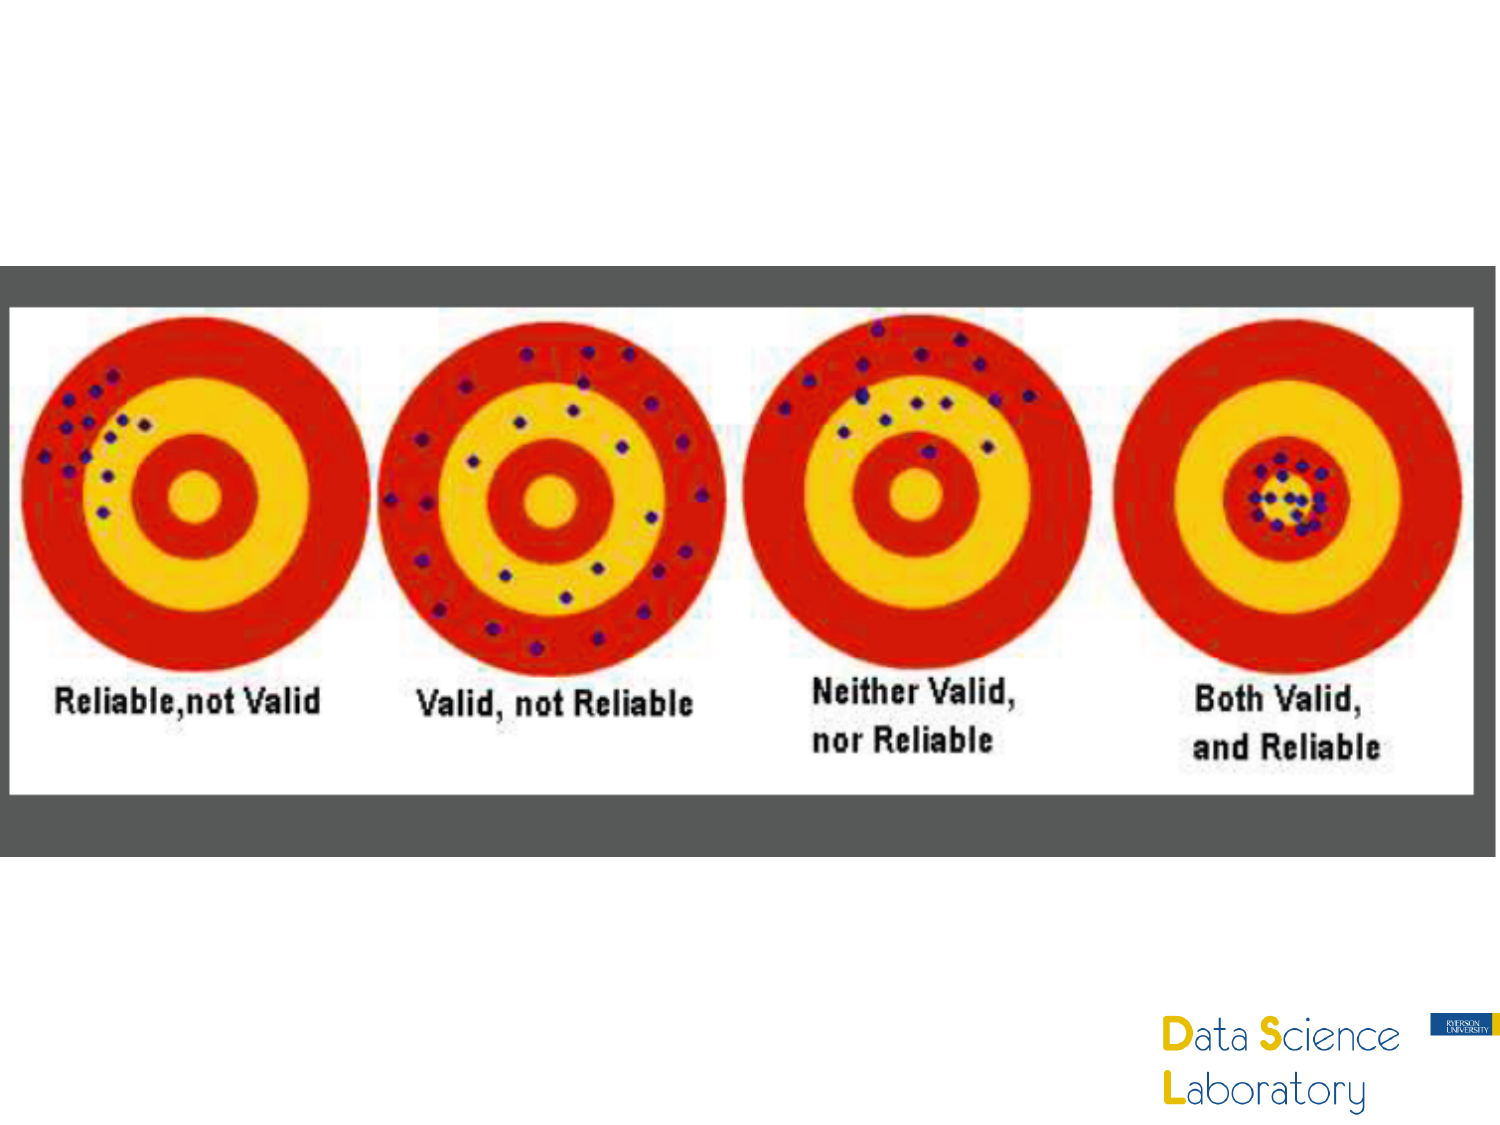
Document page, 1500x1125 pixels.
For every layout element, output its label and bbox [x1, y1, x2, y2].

picture [0, 266, 1500, 857]
picture [1148, 1013, 1500, 1125]
